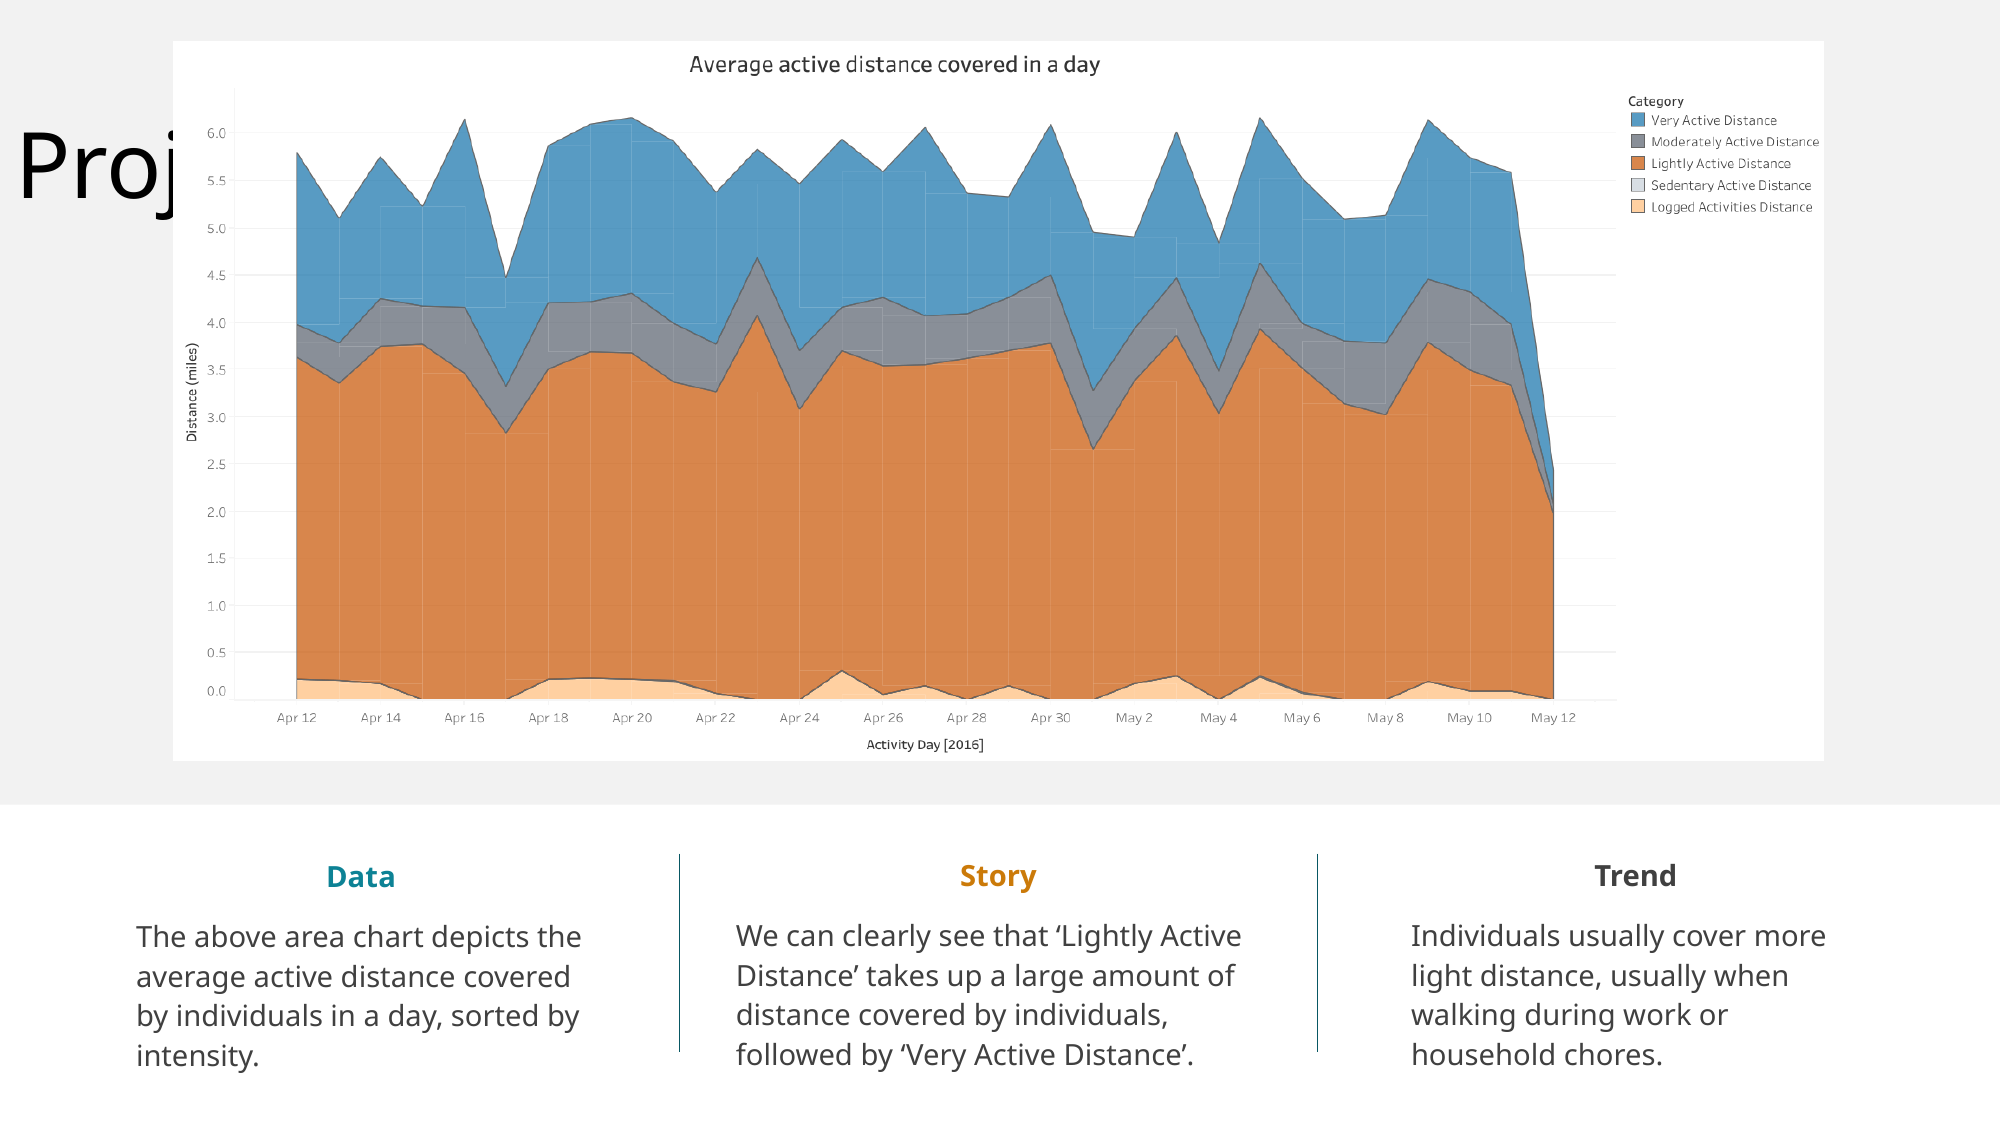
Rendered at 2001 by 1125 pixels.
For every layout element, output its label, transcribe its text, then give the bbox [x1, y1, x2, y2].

text_box Data [136, 853, 586, 894]
text_box Individuals usually cover more light distance, usually when walking during work or household chores. [1411, 912, 1861, 1072]
text_box Story [764, 853, 1233, 893]
text_box We can clearly see that ‘Lightly Active Distance’ takes up a large amount of distance covered by individuals, followed by ‘Very Active Distance’. [735, 912, 1262, 1072]
text_box Trend [1411, 853, 1861, 893]
title Project analysis slide 5 [0, 59, 173, 278]
text_box The above area chart depicts the average active distance covered by individuals in a day, sorted by intensity. [136, 913, 586, 1073]
picture [173, 41, 1824, 761]
text_box [0, 0, 2000, 806]
